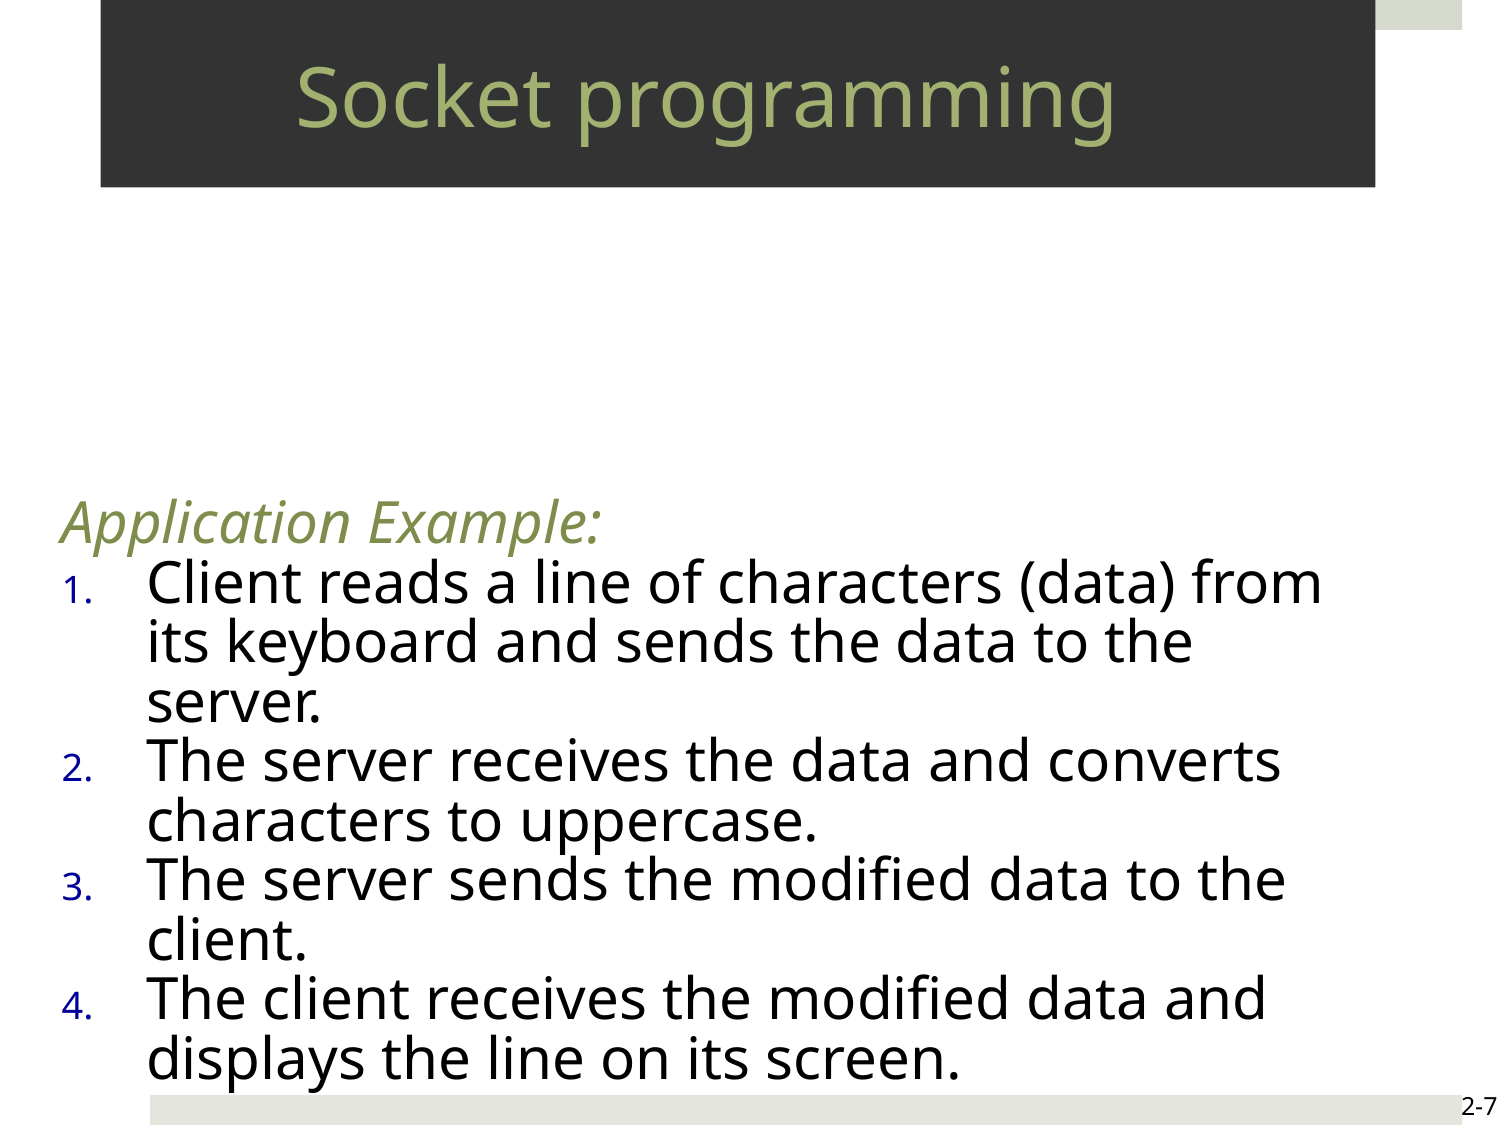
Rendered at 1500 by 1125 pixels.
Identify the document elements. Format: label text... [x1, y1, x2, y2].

text_box Application Example: Client reads a line of characters (data) from its keyboard and sends the data to the server. The server receives the data and converts characters to uppercase. The server sends the modified data to the client. The client receives the modified data and displays the line on its screen. [46, 488, 1363, 741]
title Socket programming [100, 0, 1376, 188]
slide_number 2-7 [1441, 1077, 1500, 1125]
